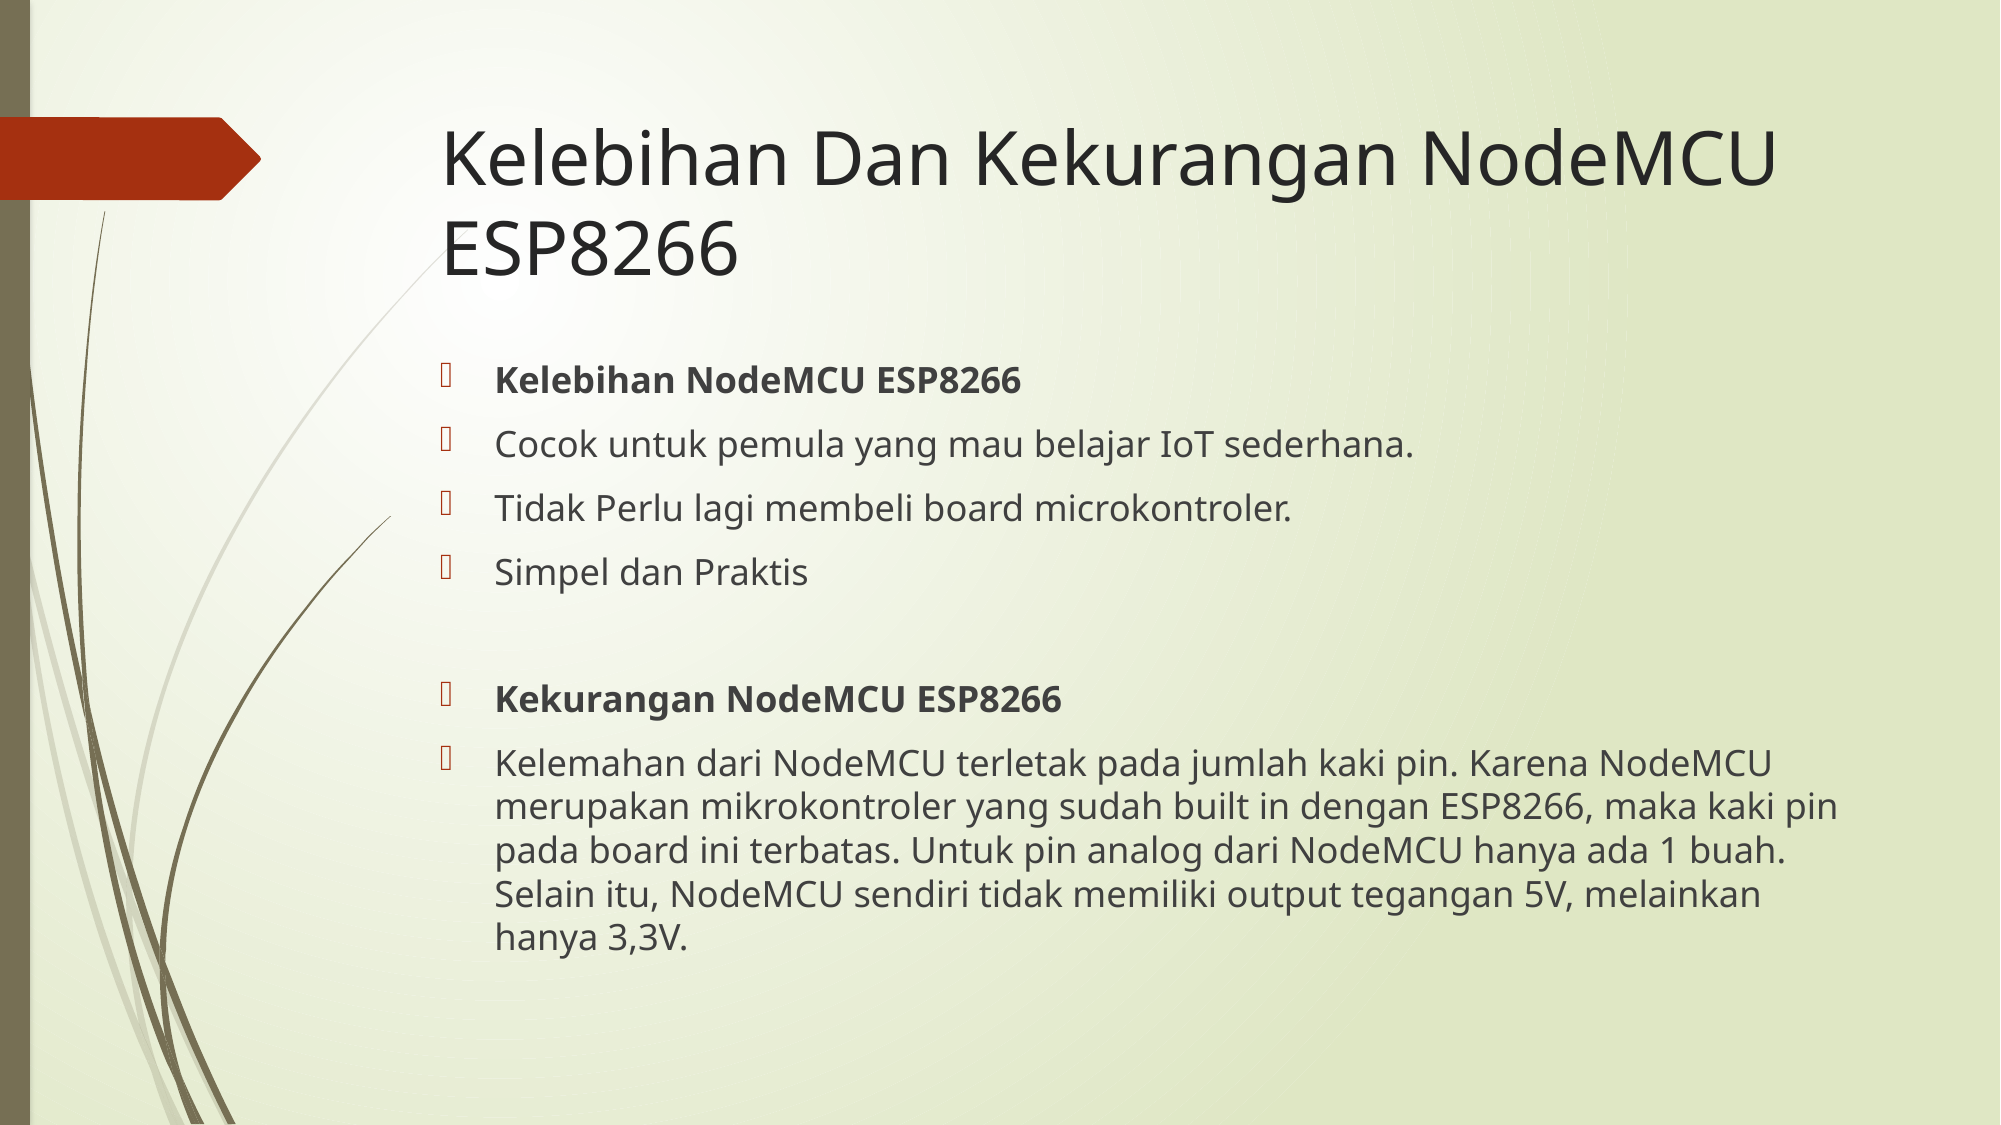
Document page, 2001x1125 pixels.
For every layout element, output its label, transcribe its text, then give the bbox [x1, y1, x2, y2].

list Kelebihan NodeMCU ESP8266 Cocok untuk pemula yang mau belajar IoT sederhana. Tidak Perlu lagi membeli board microkontroler. Simpel dan Praktis Kekurangan NodeMCU ESP8266 Kelemahan dari NodeMCU terletak pada jumlah kaki pin. Karena NodeMCU merupakan mikrokontroler yang sudah built in dengan ESP8266, maka kaki pin pada board ini terbatas. Untuk pin analog dari NodeMCU hanya ada 1 buah. Selain itu, NodeMCU sendiri tidak memiliki output tegangan 5V, melainkan hanya 3,3V. [424, 350, 1888, 970]
title Kelebihan Dan Kekurangan NodeMCU ESP8266 [425, 102, 1888, 313]
